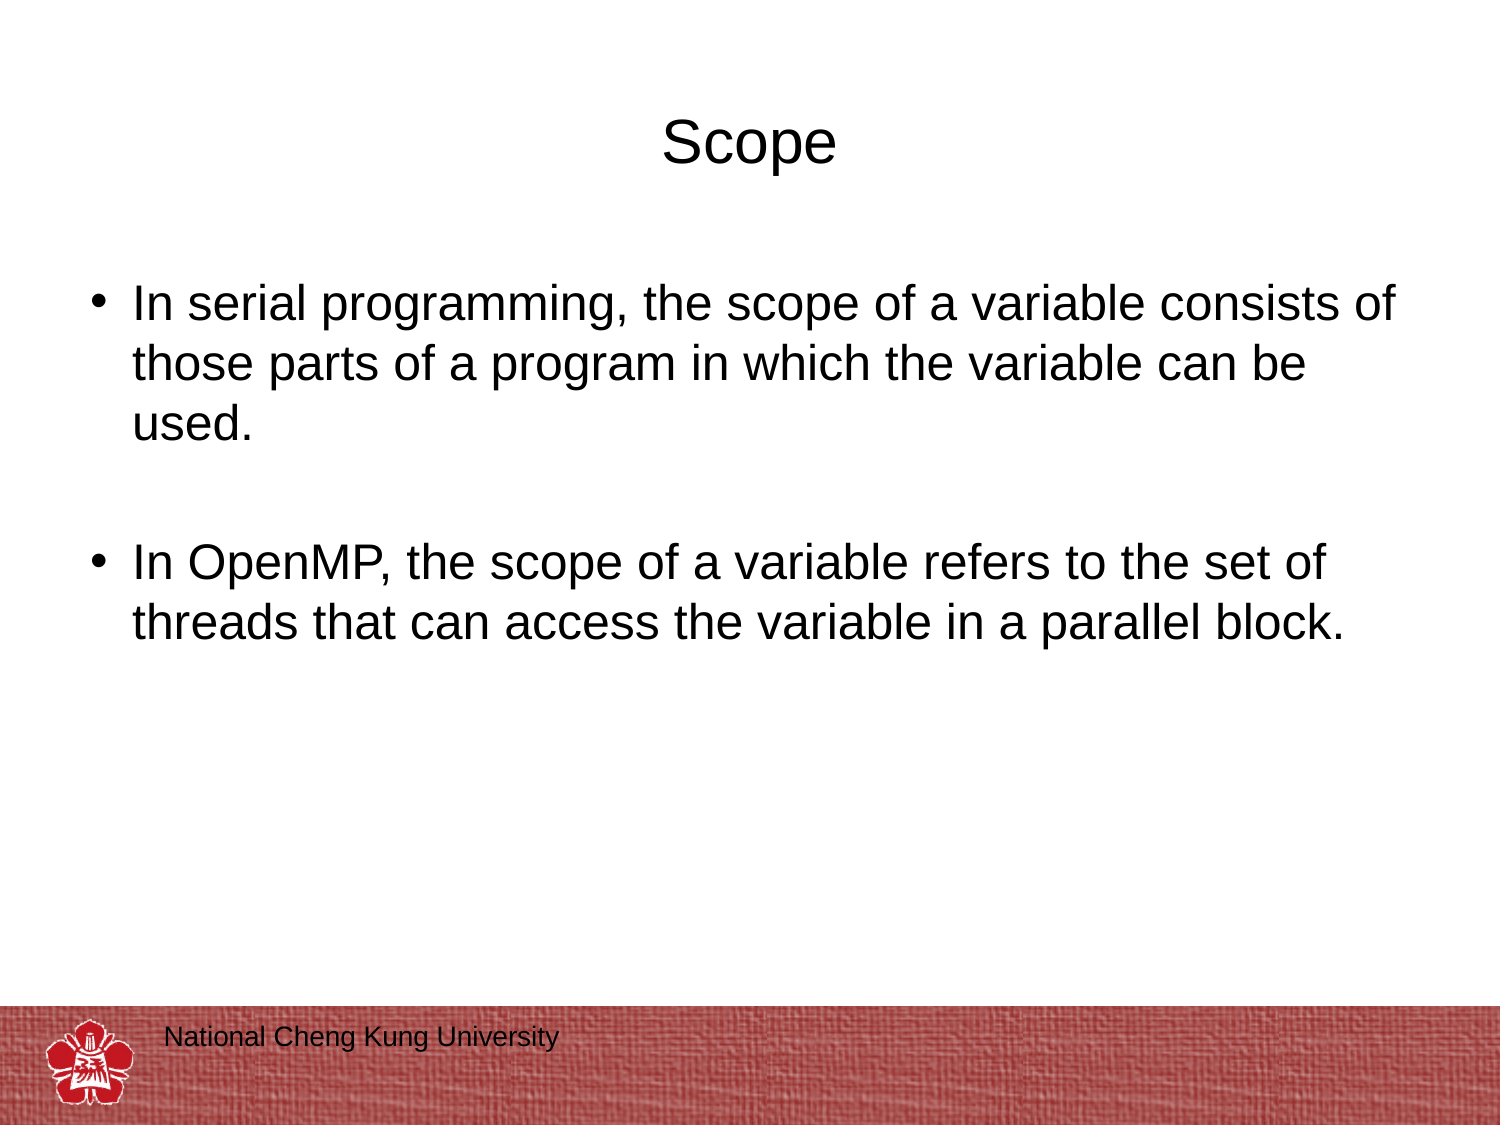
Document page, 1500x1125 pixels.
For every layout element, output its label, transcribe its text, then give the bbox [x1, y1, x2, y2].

picture [29, 1006, 148, 1125]
title Scope [75, 45, 1425, 233]
list In serial programming, the scope of a variable consists of those parts of a program in which the variable can be used. In OpenMP, the scope of a variable refers to the set of threads that can access the variable in a parallel block. [75, 262, 1425, 988]
